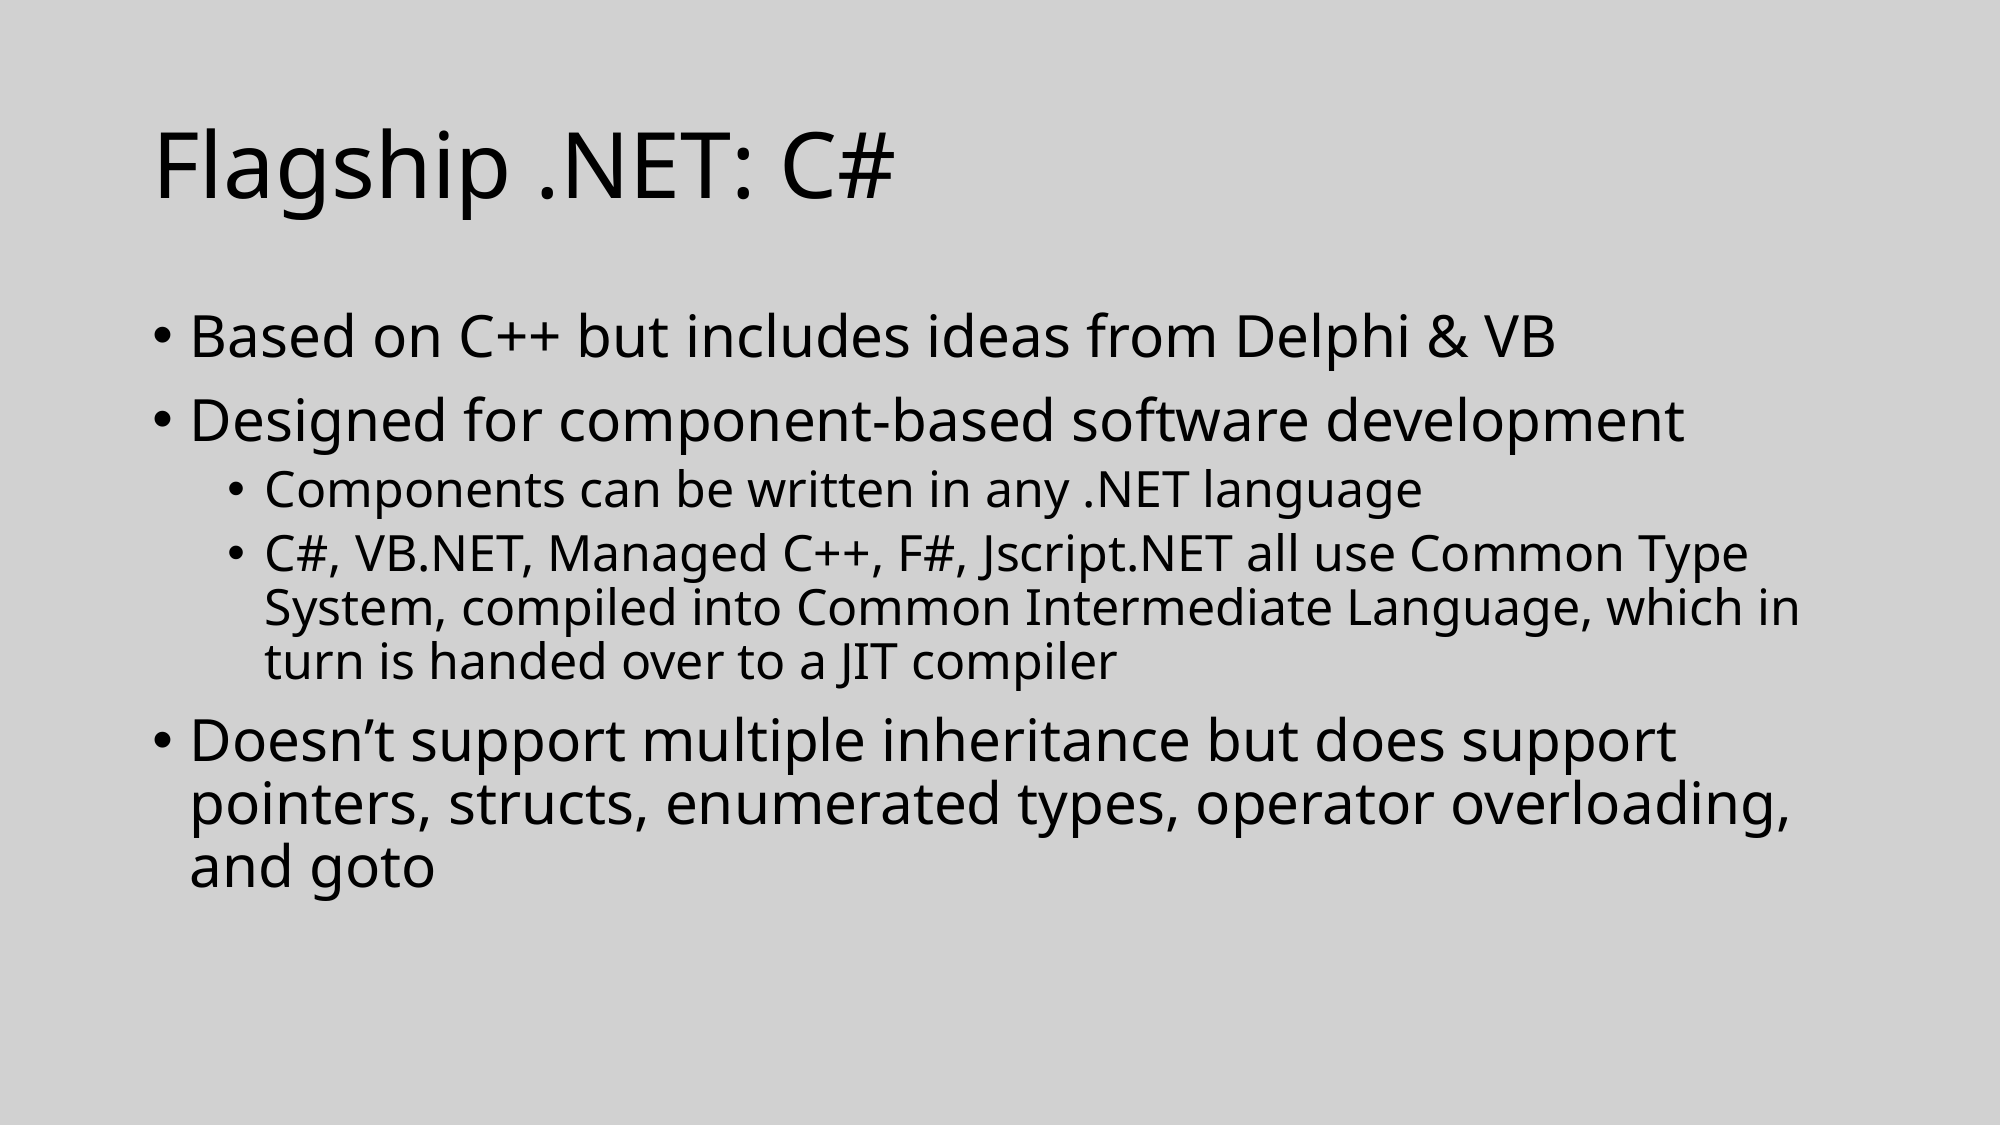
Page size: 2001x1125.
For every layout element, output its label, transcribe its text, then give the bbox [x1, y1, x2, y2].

list Based on C++ but includes ideas from Delphi & VB Designed for component-based software development Components can be written in any .NET language C#, VB.NET, Managed C++, F#, Jscript.NET all use Common Type System, compiled into Common Intermediate Language, which in turn is handed over to a JIT compiler Doesn’t support multiple inheritance but does support pointers, structs, enumerated types, operator overloading, and goto [137, 299, 1863, 1014]
title Flagship .NET: C# [137, 59, 1863, 278]
